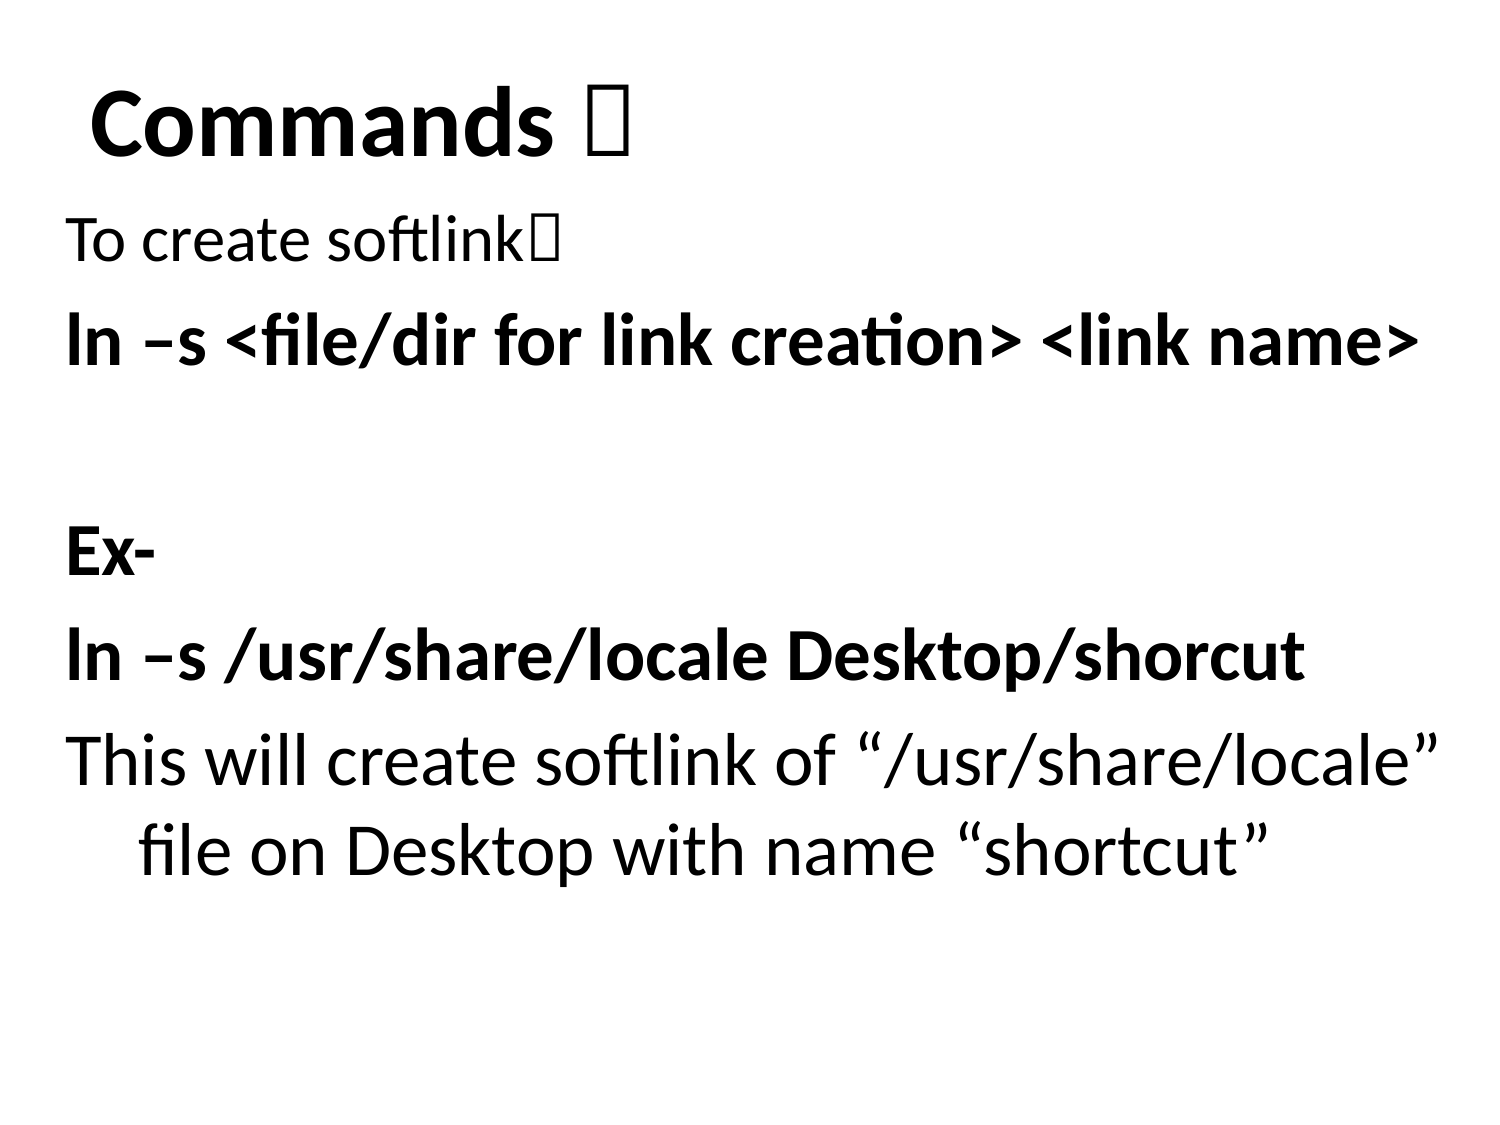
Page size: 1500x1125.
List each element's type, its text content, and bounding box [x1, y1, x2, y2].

list To create softlink ln –s <file/dir for link creation> <link name> Ex- ln –s /usr/share/locale Desktop/shorcut This will create softlink of “/usr/share/locale” file on Desktop with name “shortcut” [50, 187, 1463, 1063]
title Commands  [75, 45, 1425, 187]
